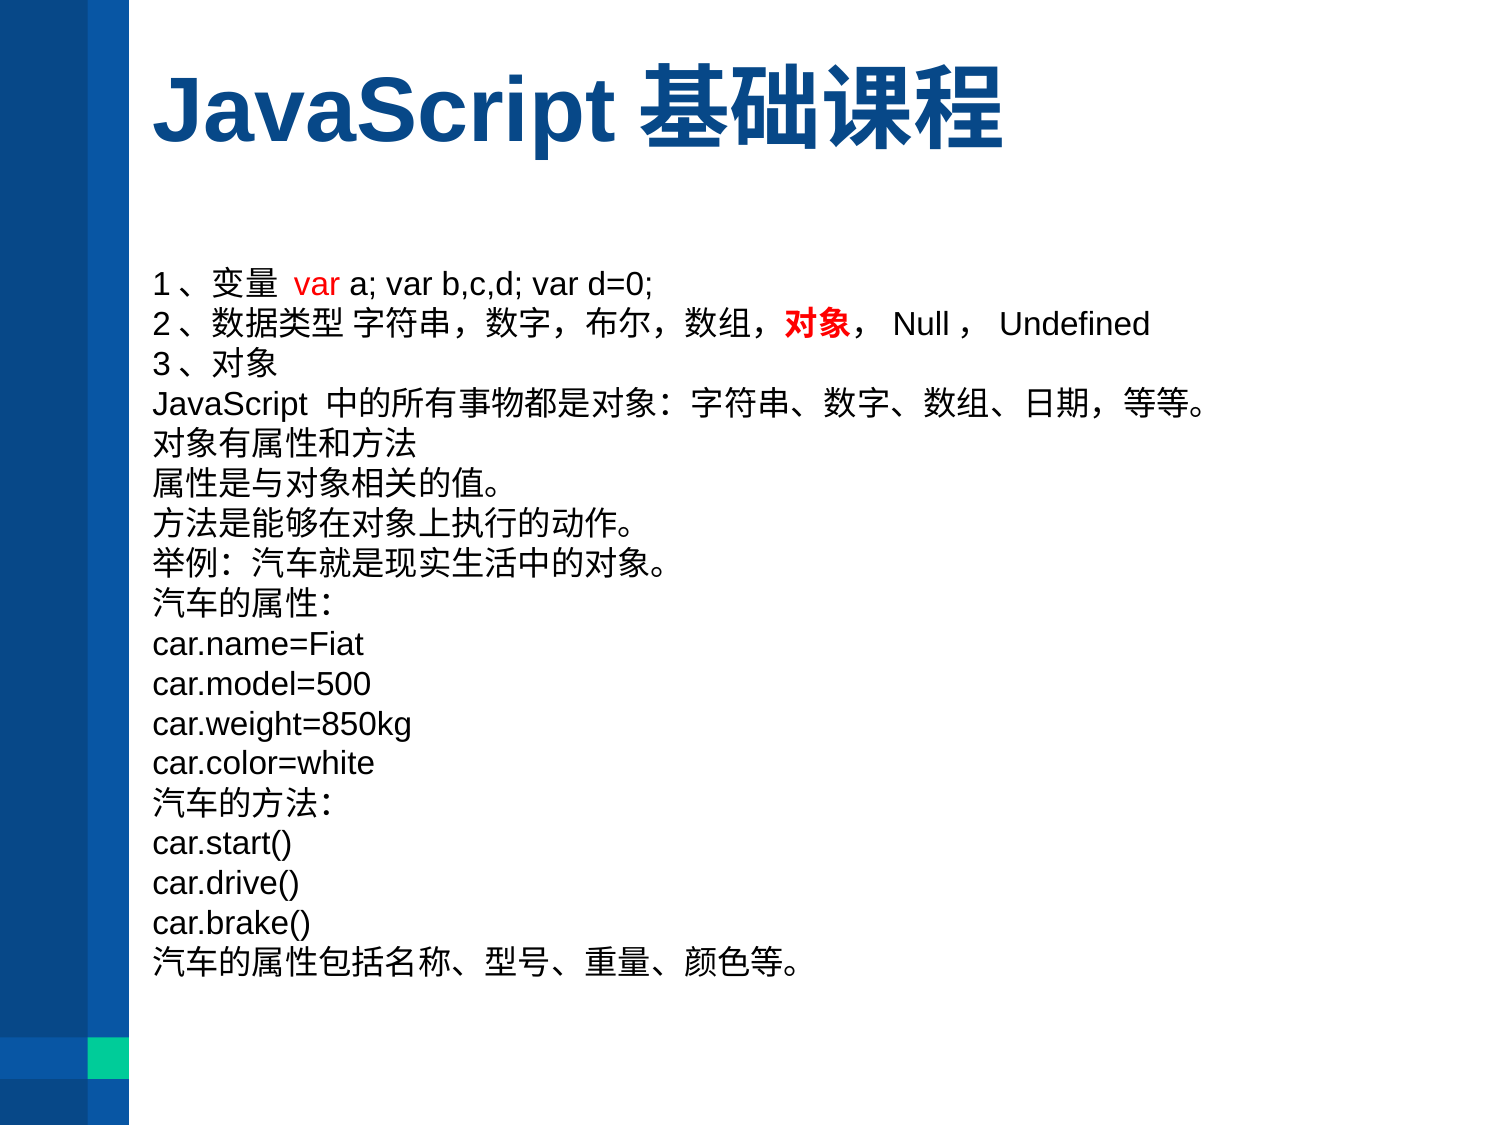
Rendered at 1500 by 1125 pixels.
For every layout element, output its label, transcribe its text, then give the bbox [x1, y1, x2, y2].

list 1、变量 var a; var b,c,d; var d=0; 2、数据类型 字符串，数字，布尔，数组，对象，Null，Undefined 3、对象 JavaScript 中的所有事物都是对象：字符串、数字、数组、日期，等等。 对象有属性和方法 属性是与对象相关的值。 方法是能够在对象上执行的动作。 举例：汽车就是现实生活中的对象。 汽车的属性： car.name=Fiat car.model=500 car.weight=850kg car.color=white 汽车的方法： car.start() car.drive() car.brake() 汽车的属性包括名称、型号、重量、颜色等。 [137, 254, 1451, 989]
title JavaScript基础课程 [137, 32, 1451, 221]
